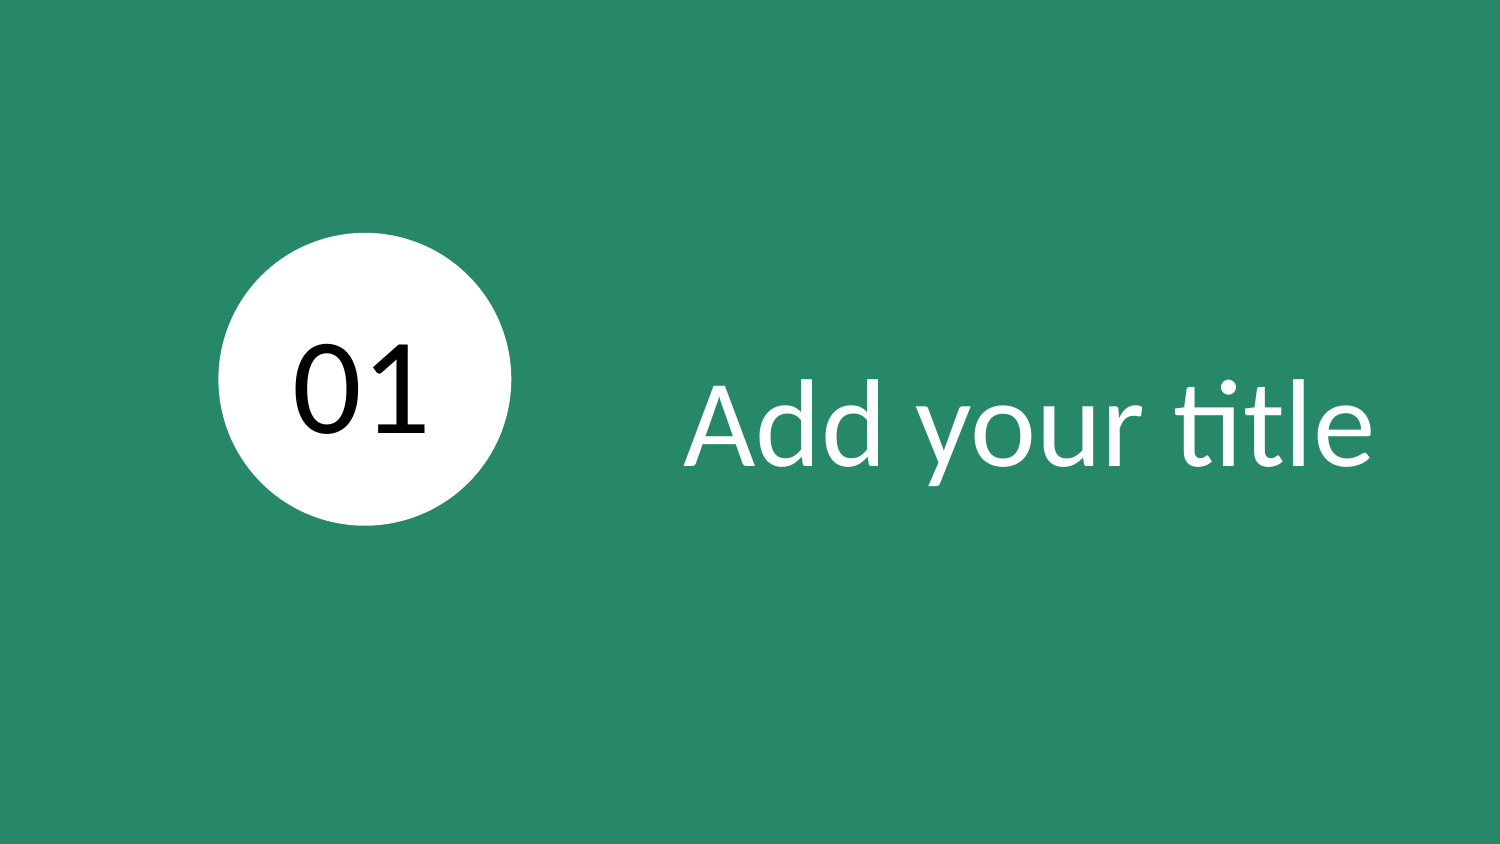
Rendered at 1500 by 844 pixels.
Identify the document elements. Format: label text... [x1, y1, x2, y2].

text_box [218, 232, 512, 526]
text_box Add your title [668, 334, 1494, 500]
